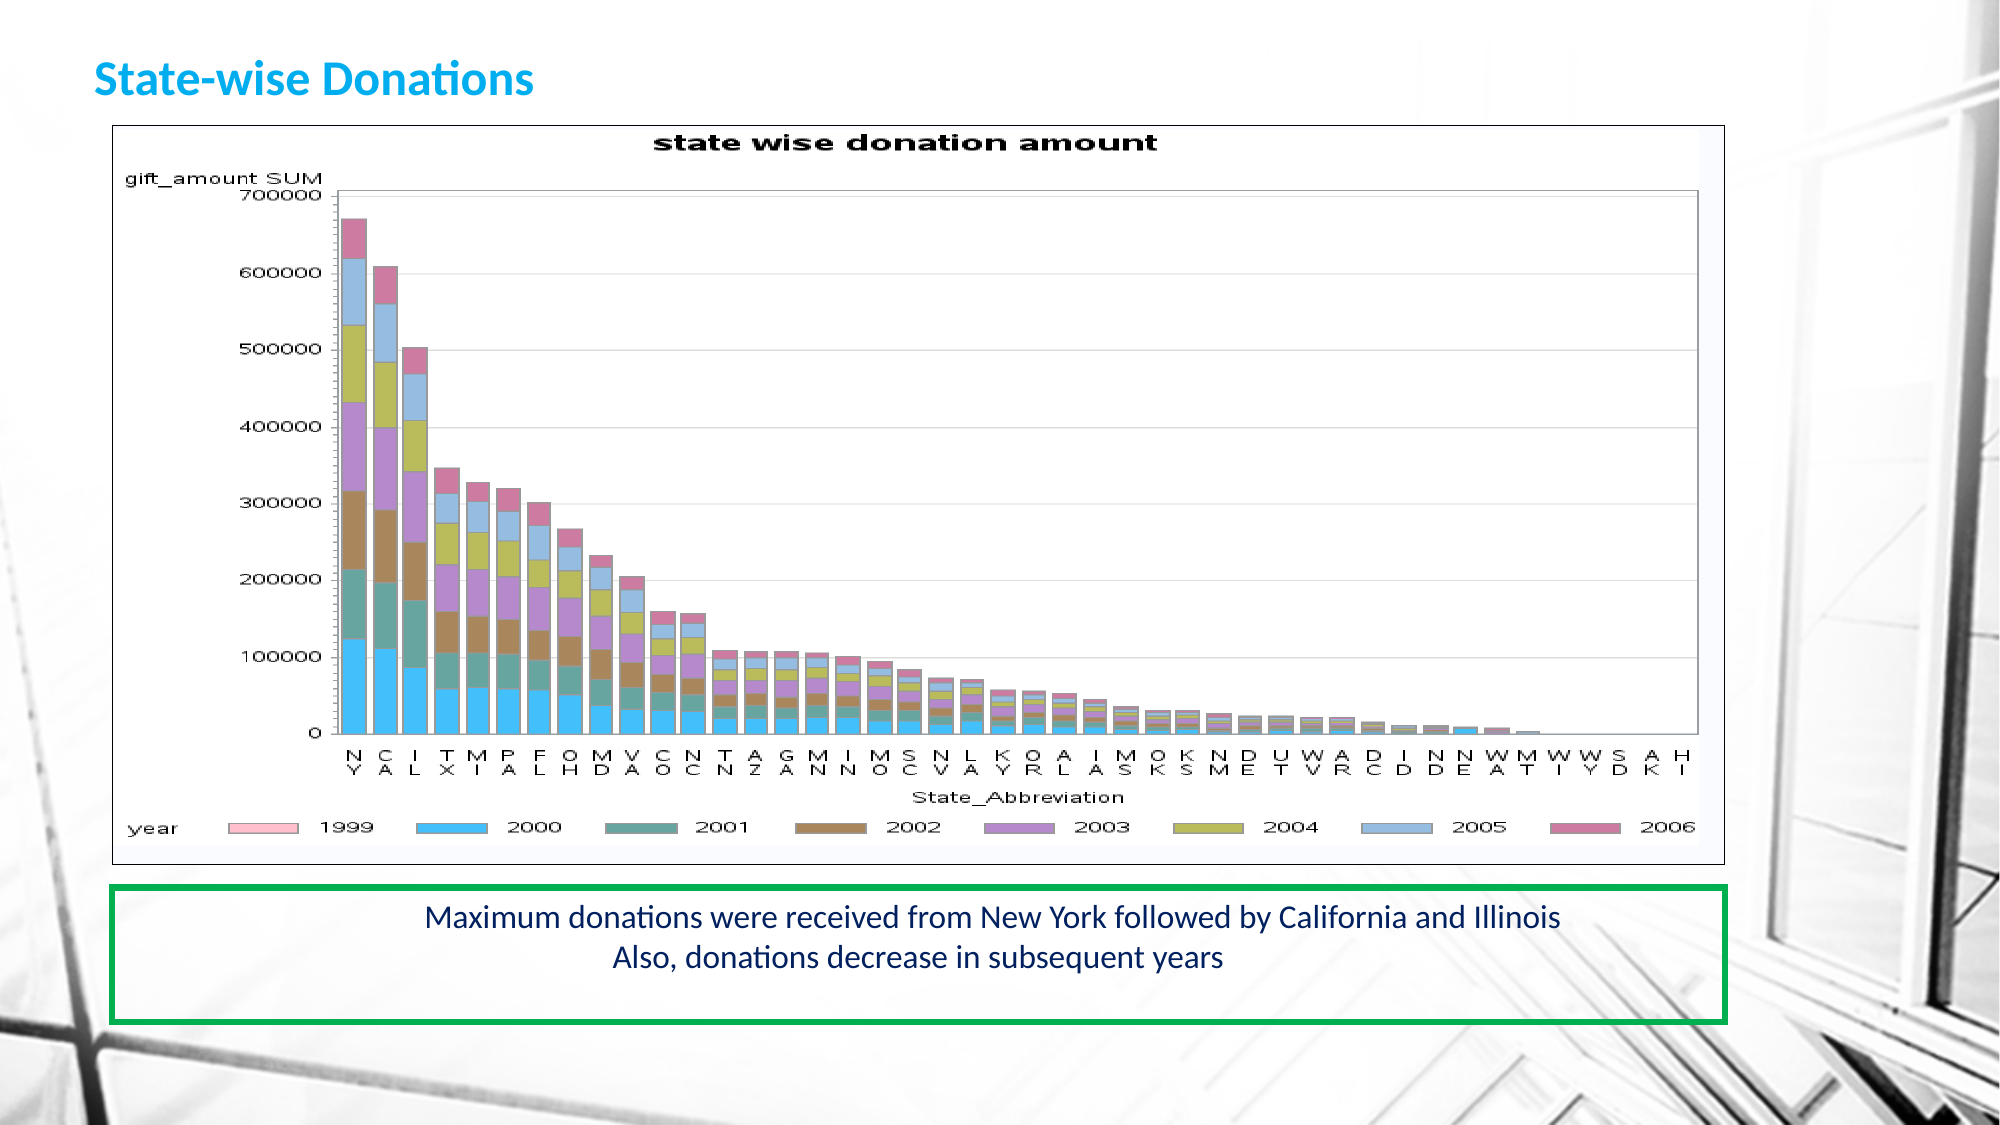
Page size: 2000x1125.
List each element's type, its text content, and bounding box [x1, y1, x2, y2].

text_box Maximum donations were received from New York followed by California and Illinois Also, donations decrease in subsequent years [112, 887, 1725, 1022]
title State-wise Donations [79, 24, 1150, 113]
picture [0, 0, 2000, 1125]
